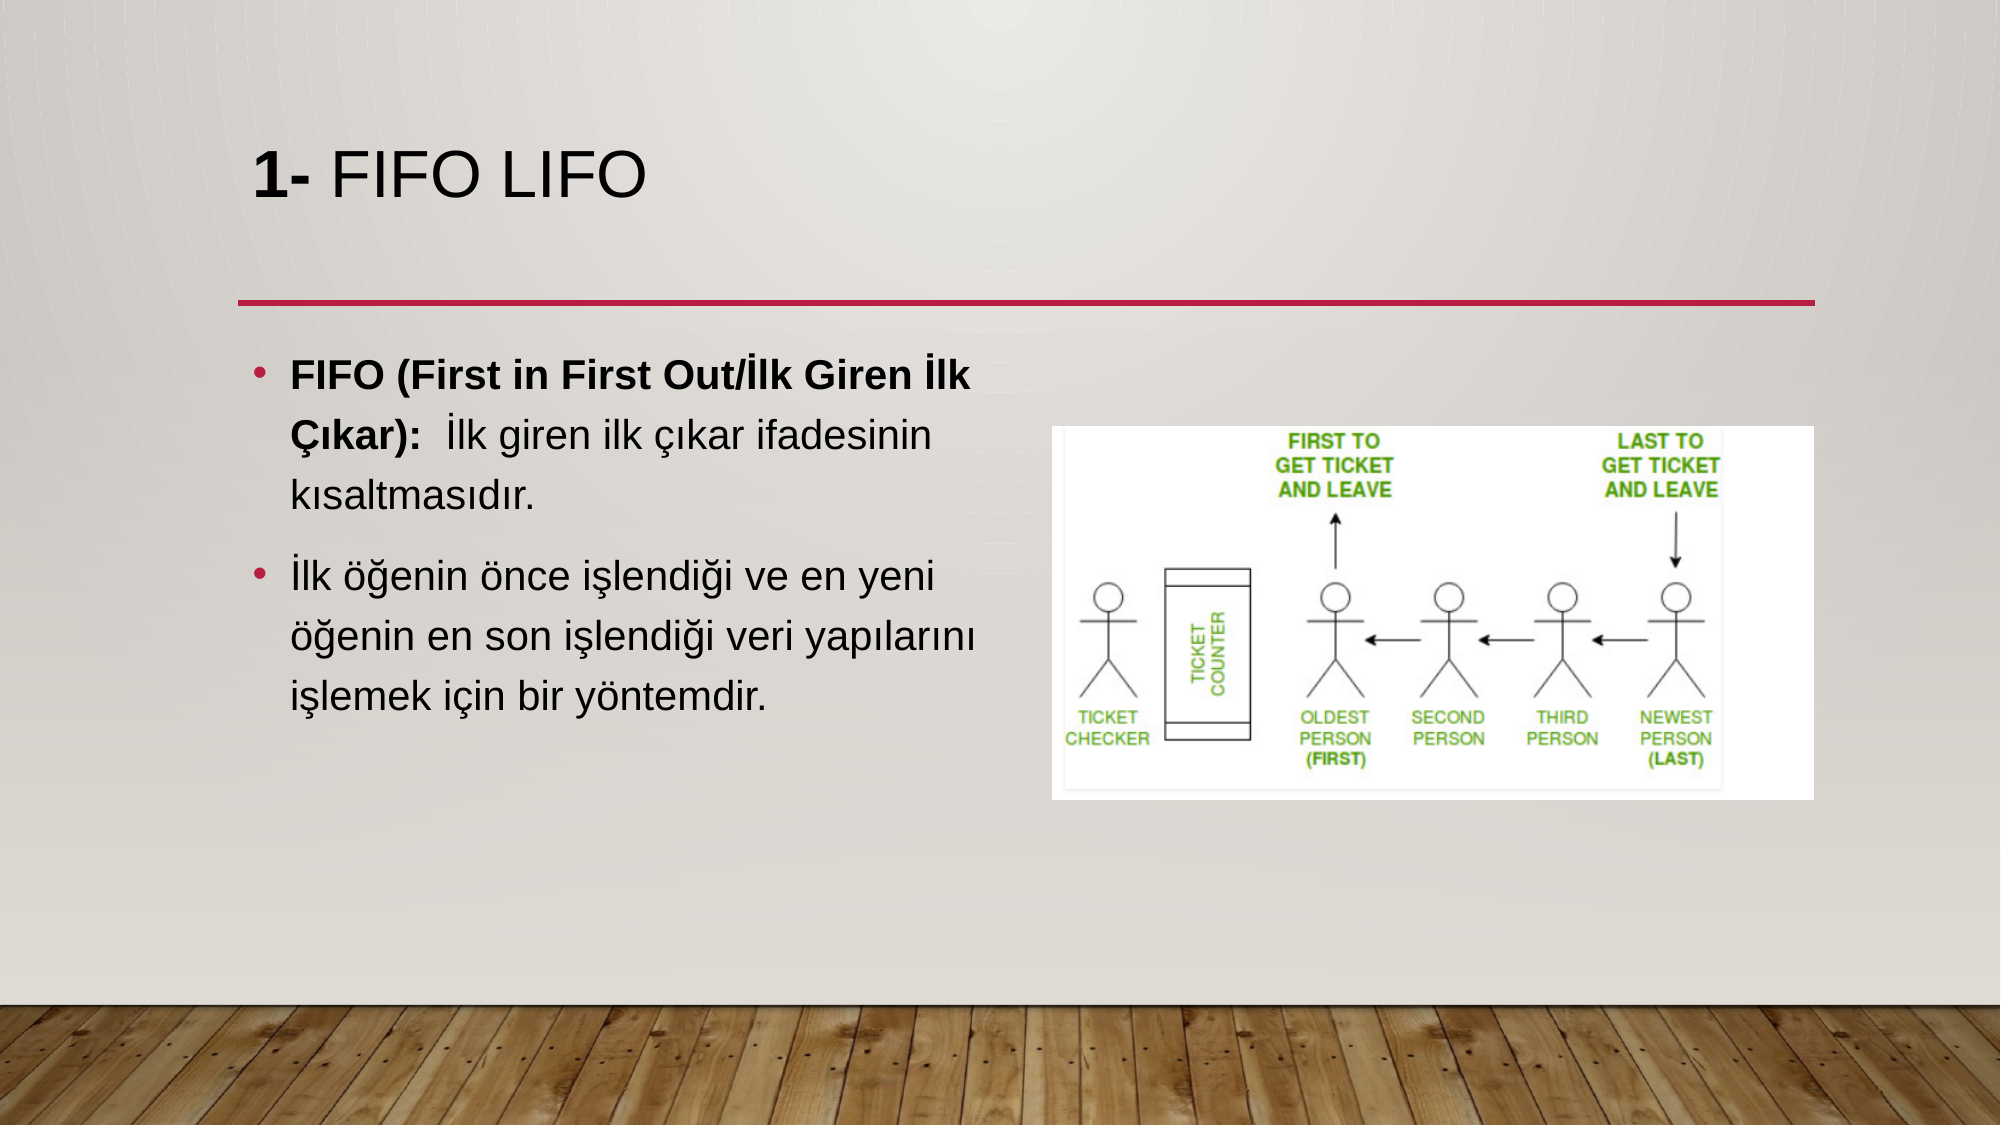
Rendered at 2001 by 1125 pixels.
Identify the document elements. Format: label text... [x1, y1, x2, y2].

list FIFO (First in First Out/İlk Giren İlk Çıkar): İlk giren ilk çıkar ifadesinin kısaltmasıdır. İlk öğenin önce işlendiği ve en yeni öğenin en son işlendiği veri yapılarını işlemek için bir yöntemdir. [237, 329, 1000, 896]
title 1- FIFO LIFO [237, 132, 1814, 306]
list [1051, 426, 1815, 801]
picture [0, 1005, 2000, 1125]
